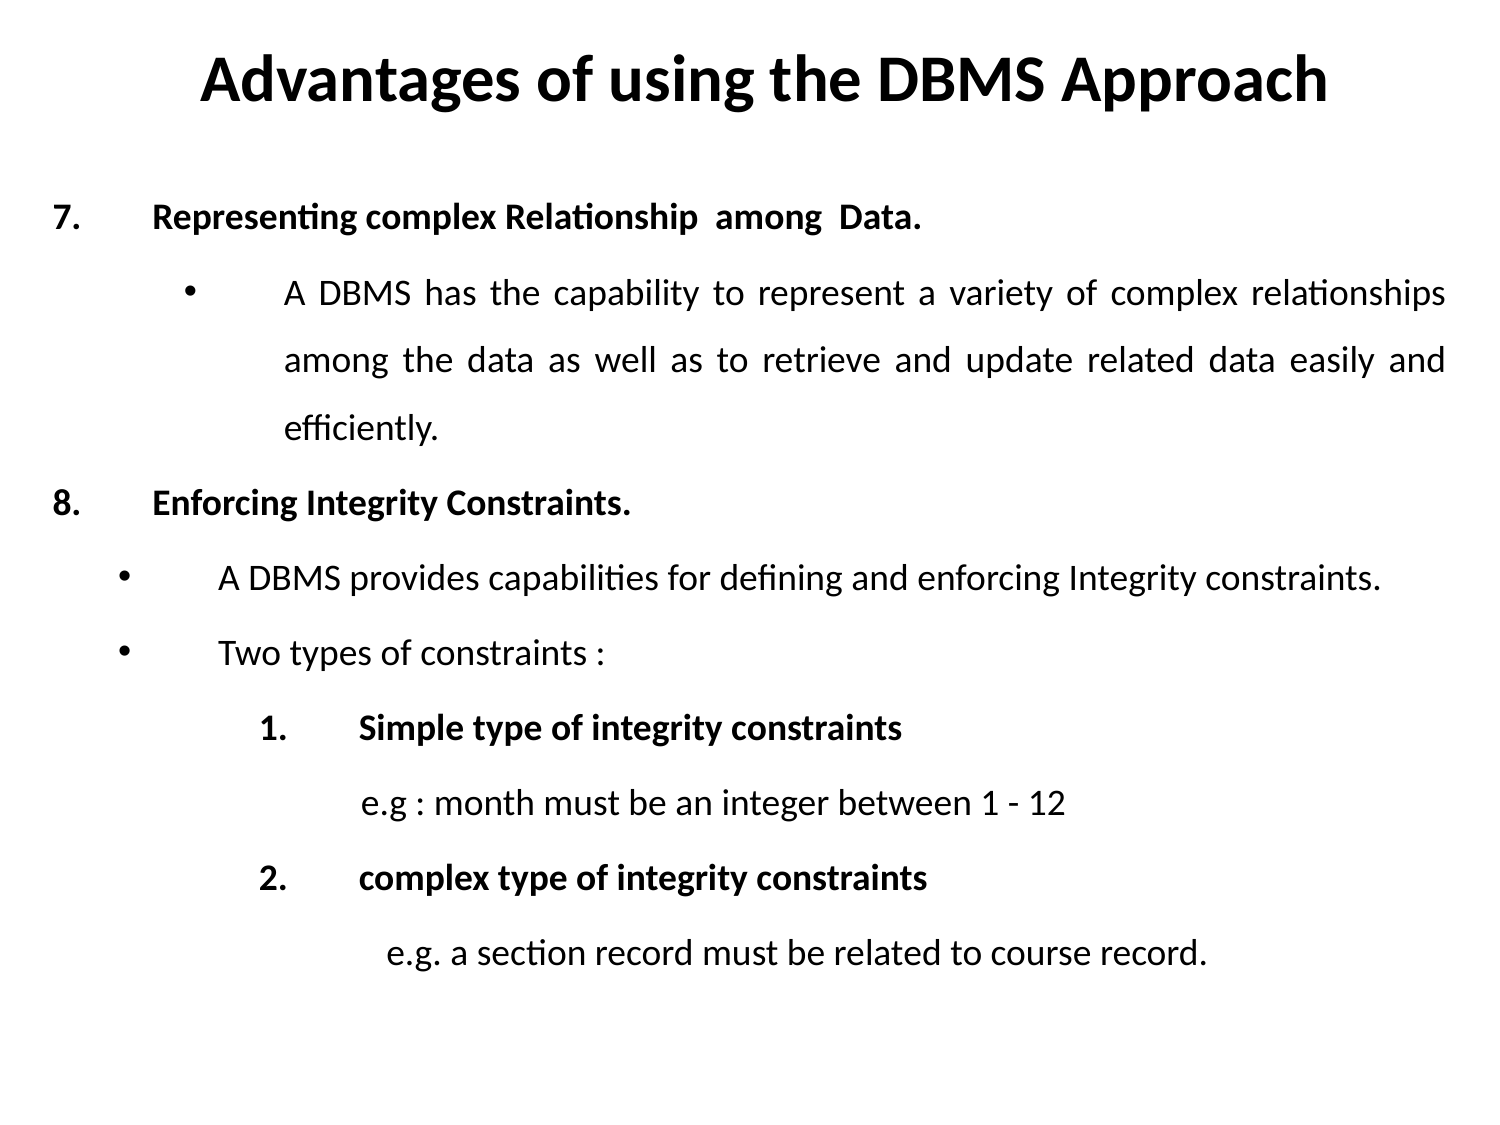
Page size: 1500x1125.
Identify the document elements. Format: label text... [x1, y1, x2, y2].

text_box Advantages of using the DBMS Approach [185, 31, 1400, 119]
text_box [43, 29, 1475, 121]
list 7. Representing complex Relationship among Data. A DBMS has the capability to represent a variety of complex relationships among the data as well as to retrieve and update related data easily and efficiently. 8. Enforcing Integrity Constraints. A DBMS provides capabilities for defining and enforcing Integrity constraints. Two types of constraints : Simple type of integrity constraints e.g : month must be an integer between 1 - 12 complex type of integrity constraints e.g. a section record must be related to course record. [37, 137, 1463, 1088]
